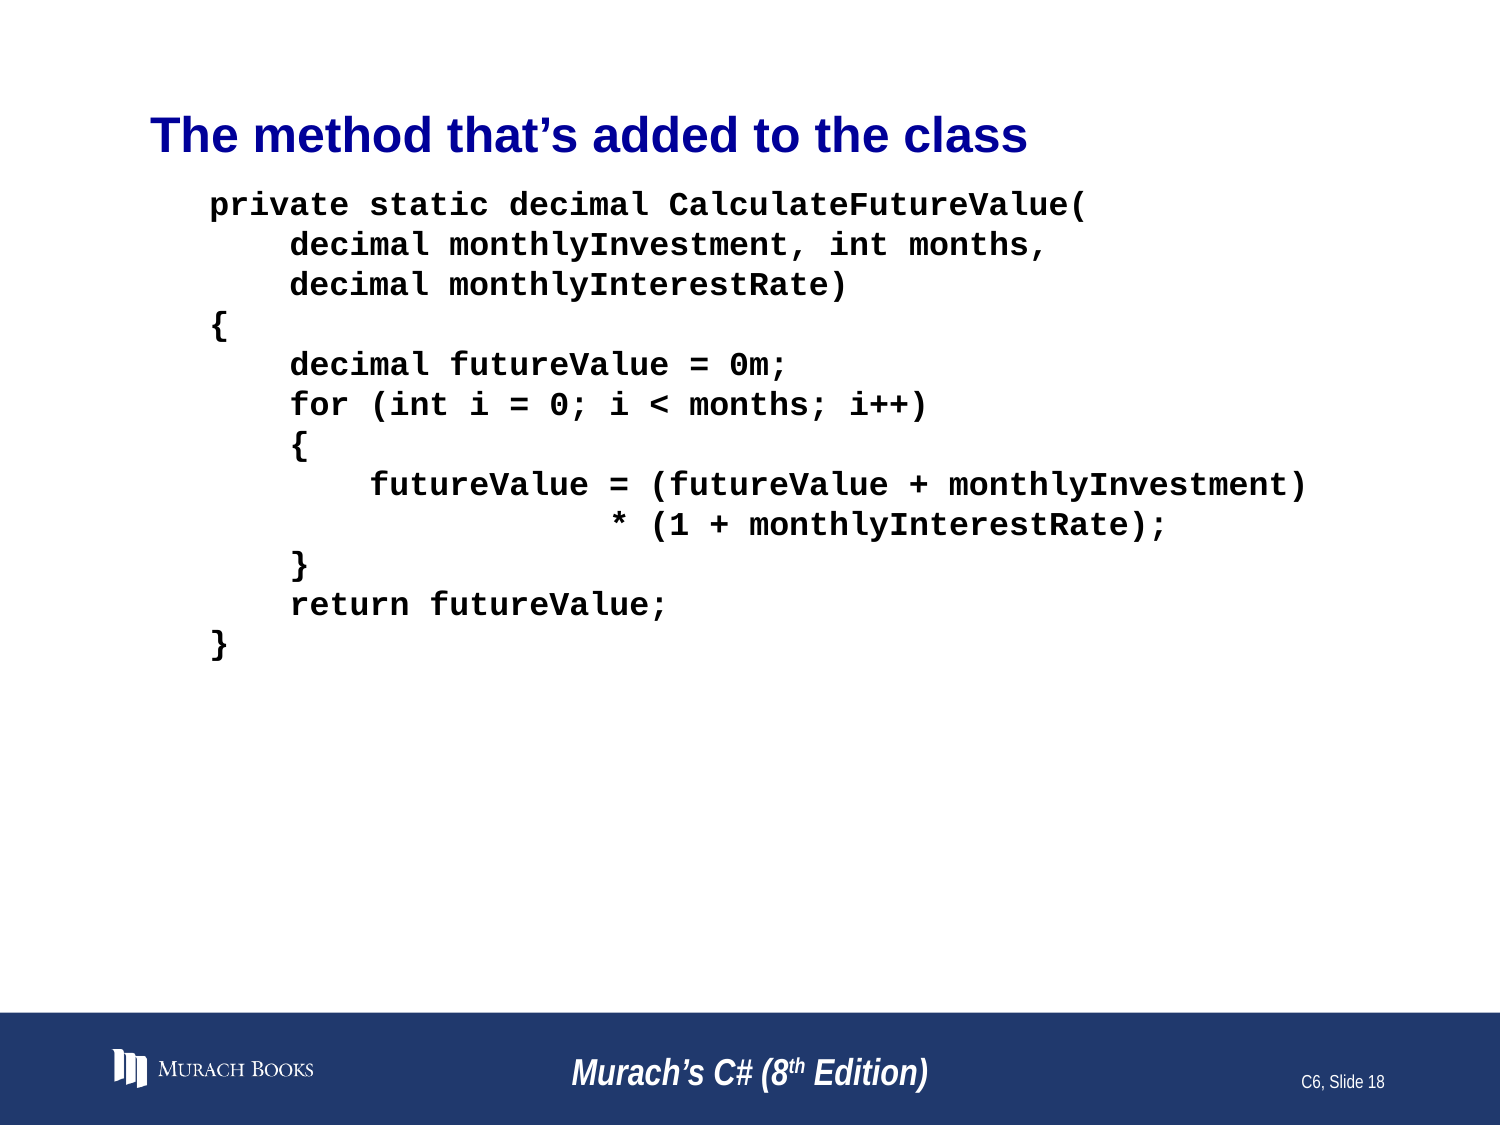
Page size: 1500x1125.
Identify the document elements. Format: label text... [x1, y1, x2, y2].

slide_number C6, Slide 18 [1087, 1025, 1400, 1100]
title The method that’s added to the class [150, 102, 1350, 164]
list private static decimal CalculateFutureValue( decimal monthlyInvestment, int months, decimal monthlyInterestRate) { decimal futureValue = 0m; for (int i = 0; i < months; i++) { futureValue = (futureValue + monthlyInvestment) * (1 + monthlyInterestRate); } return futureValue; } [137, 174, 1350, 975]
slide_number Murach’s C# (8th Edition) [450, 1025, 1050, 1100]
footer [12, 1025, 450, 1100]
